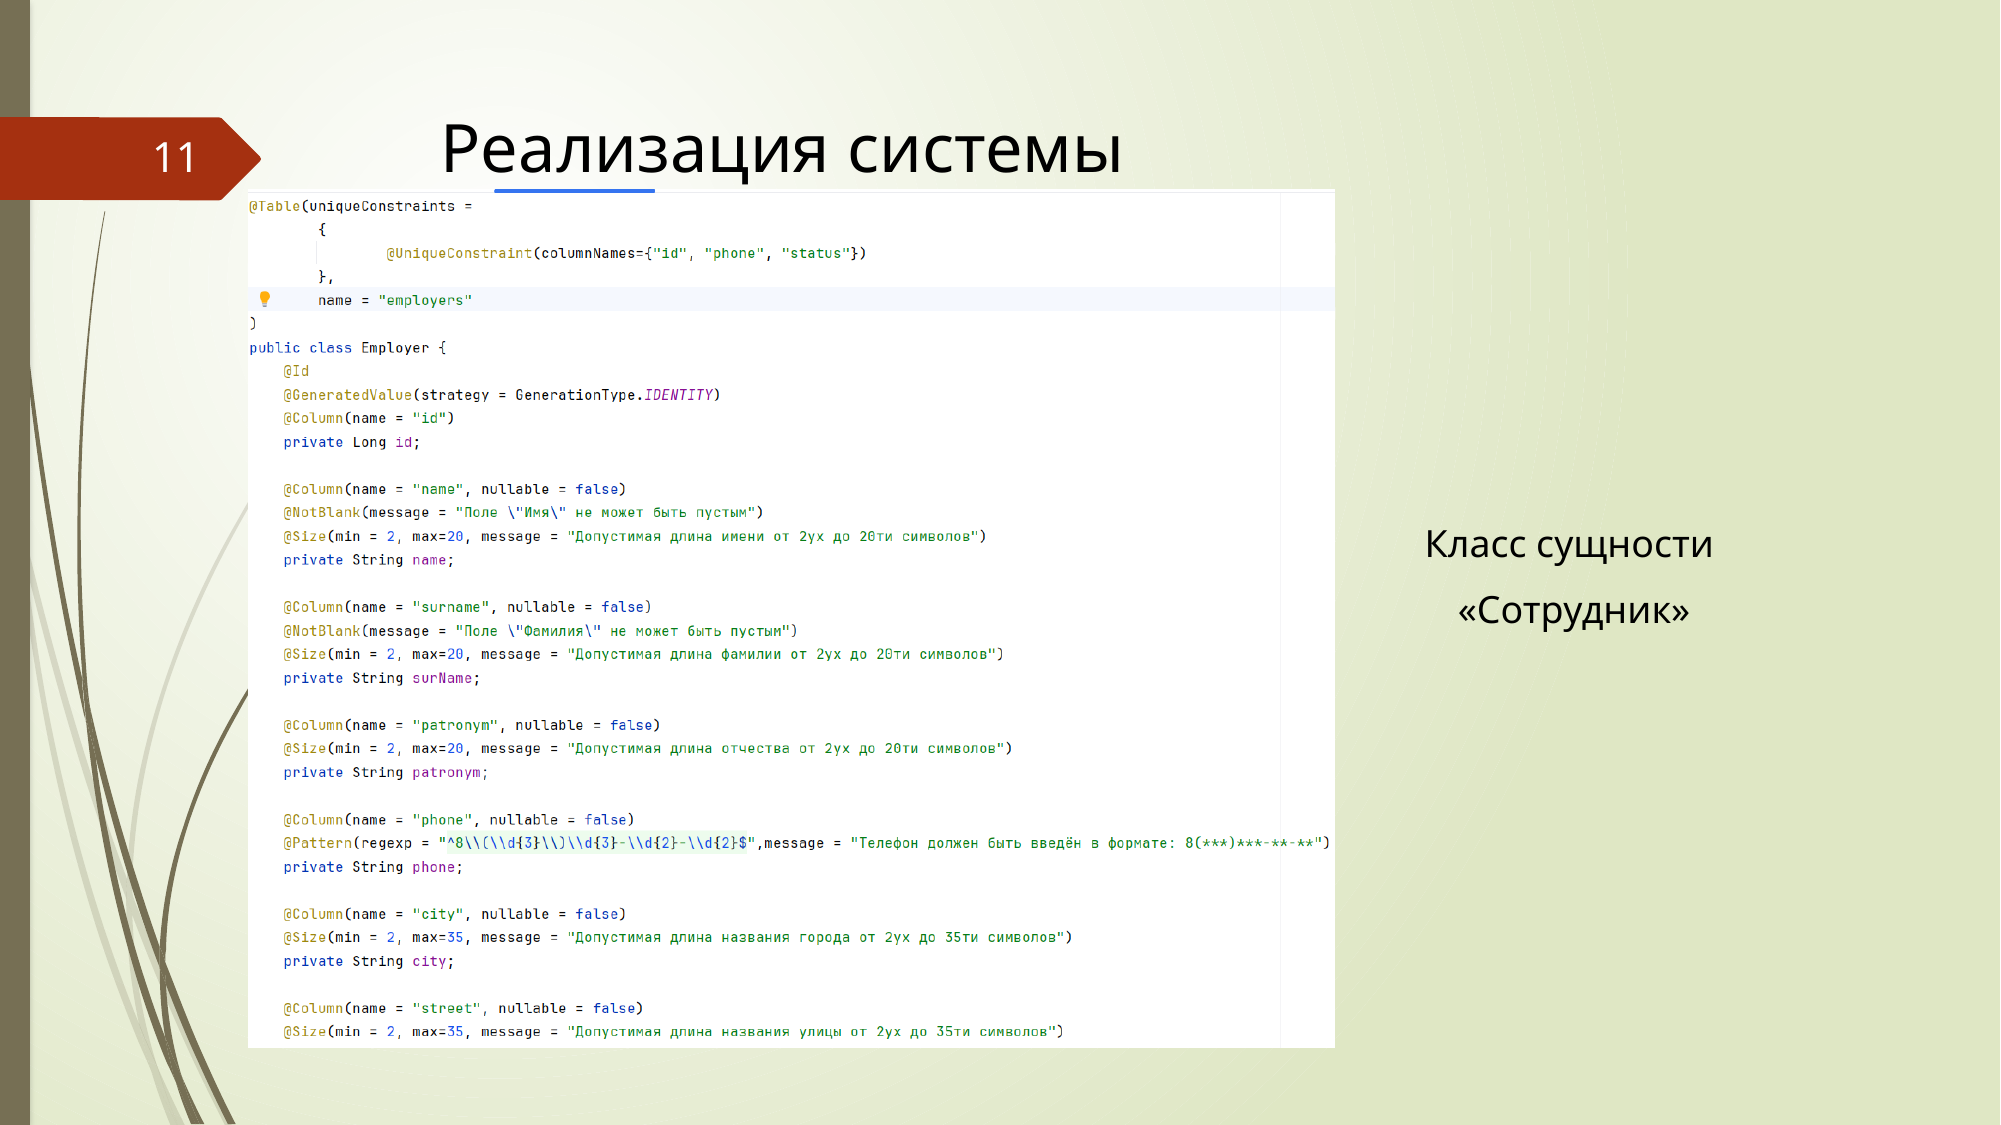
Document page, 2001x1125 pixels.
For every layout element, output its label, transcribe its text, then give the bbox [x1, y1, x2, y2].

text_box Класс сущности «Сотрудник» [1351, 512, 1798, 680]
text_box Реализация системы [425, 97, 1888, 204]
picture [248, 188, 1335, 1048]
slide_number 11 [87, 129, 216, 190]
